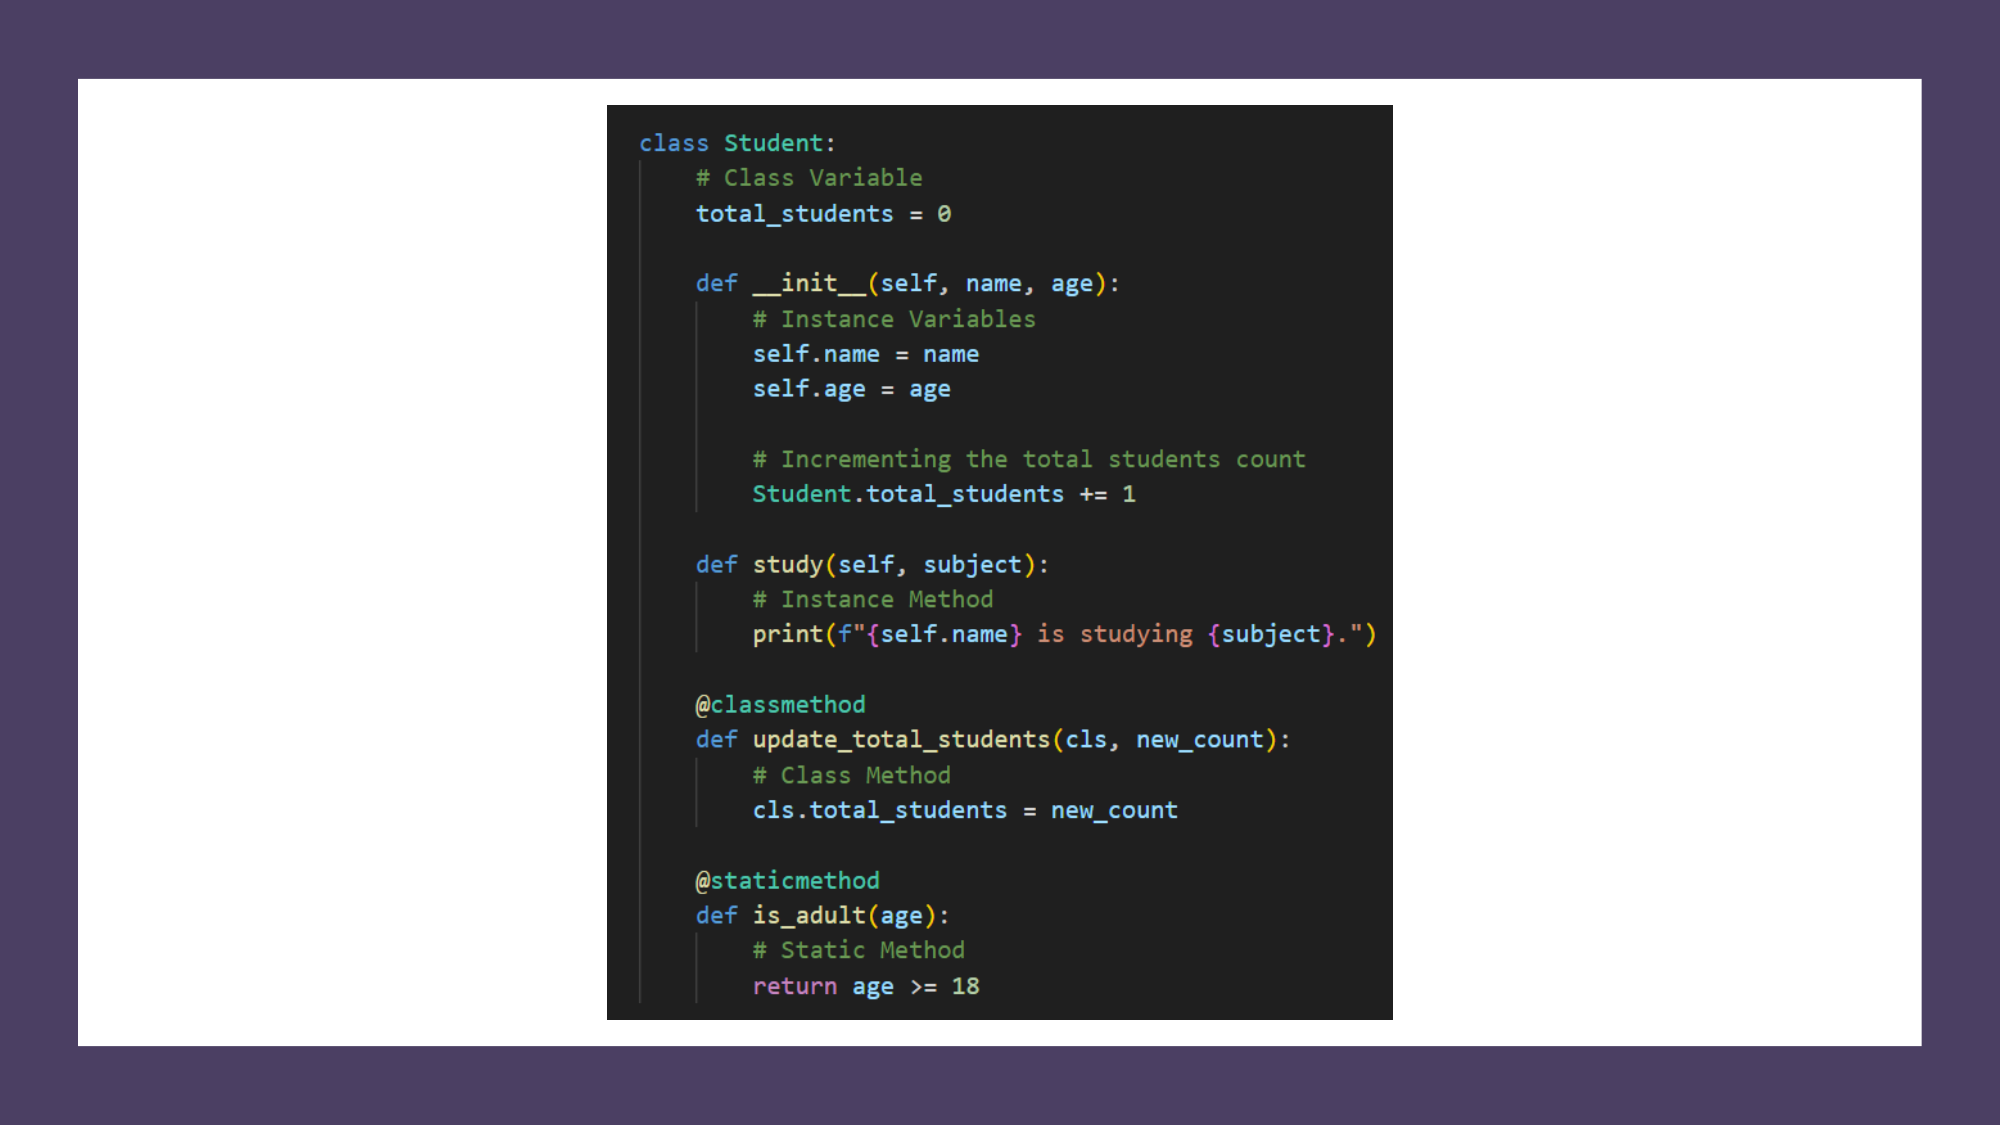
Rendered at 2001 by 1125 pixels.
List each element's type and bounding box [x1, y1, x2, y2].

list [606, 105, 1393, 1020]
text_box [77, 78, 1923, 1047]
text_box [0, 0, 2000, 1125]
